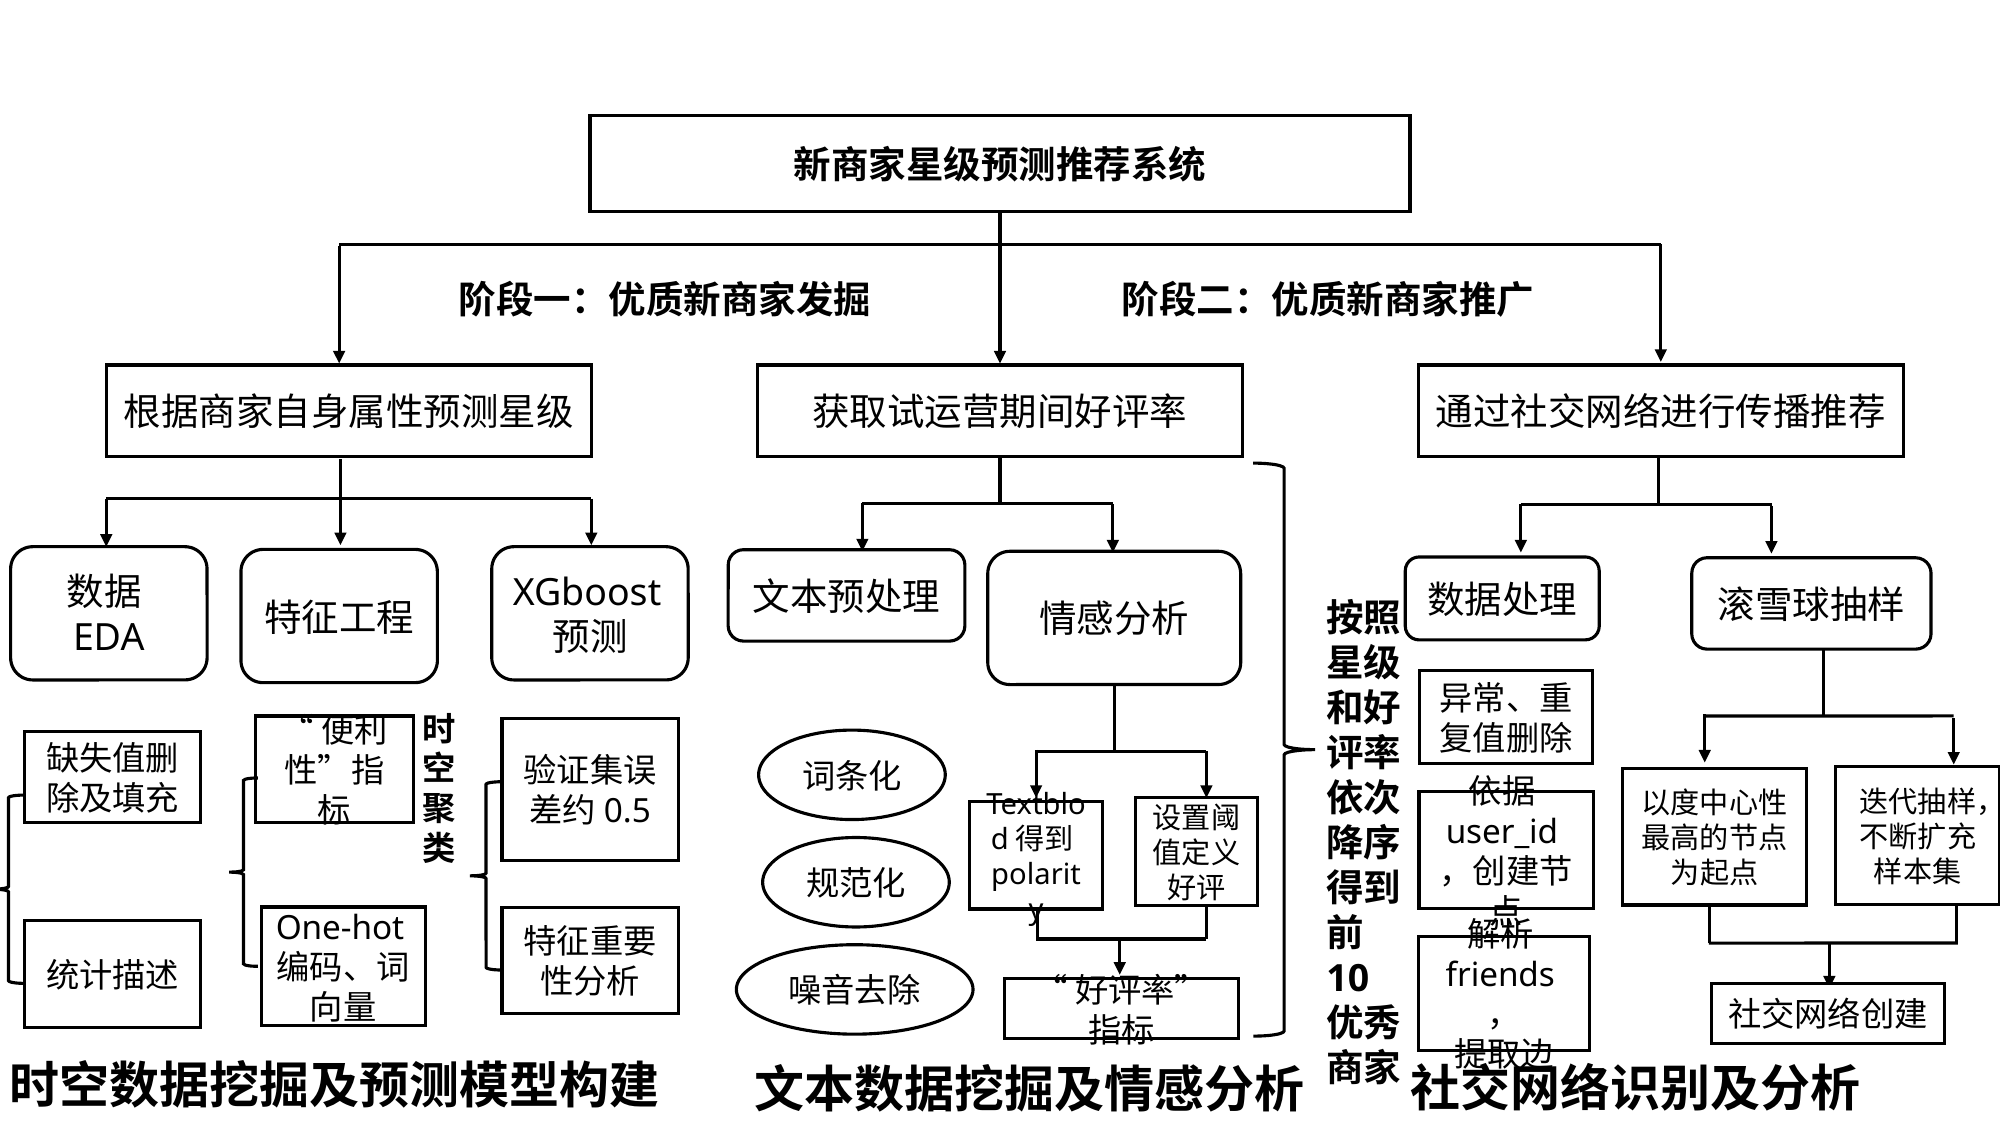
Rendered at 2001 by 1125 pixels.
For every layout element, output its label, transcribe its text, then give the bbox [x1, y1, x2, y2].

text_box 时空数据挖掘及预测模型构建 [0, 1046, 813, 1122]
text_box 数据处理 [1404, 555, 1601, 641]
text_box 解析friends， 提取边 [1418, 935, 1591, 1049]
text_box 新商家星级预测推荐系统 [589, 114, 1411, 213]
text_box 以度中心性最高的节点为起点 [1621, 768, 1808, 906]
text_box 阶段二：优质新商家推广 [1011, 268, 1645, 329]
text_box 通过社交网络进行传播推荐 [1417, 364, 1904, 458]
text_box 特征工程 [239, 548, 439, 684]
text_box XGboost预测 [490, 545, 690, 681]
text_box 规范化 [761, 836, 951, 929]
text_box 根据商家自身属性预测星级 [105, 364, 592, 458]
text_box 异常、重复值删除 [1419, 670, 1594, 764]
text_box 设置阈值定义好评 [1134, 797, 1253, 906]
text_box “好评率”指标 [1003, 978, 1239, 1040]
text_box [229, 715, 426, 1026]
text_box 情感分析 [986, 550, 1242, 686]
text_box 词条化 [757, 729, 947, 821]
text_box 社交网络创建 [1710, 982, 1946, 1044]
text_box 噪音去除 [735, 943, 975, 1036]
text_box 滚雪球抽样 [1690, 556, 1933, 651]
text_box 迭代抽样，不断扩充样本集 [1835, 766, 2000, 905]
text_box 社交网络识别及分析 [1157, 1049, 2000, 1125]
text_box Textblod得到polarity [969, 800, 1104, 910]
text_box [0, 731, 201, 1028]
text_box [469, 718, 679, 1015]
text_box 时空聚类 [407, 700, 488, 875]
text_box 获取试运营期间好评率 [756, 364, 1243, 458]
text_box 阶段一：优质新商家发掘 [348, 268, 982, 329]
text_box 文本预处理 [727, 548, 966, 643]
text_box [1253, 462, 1311, 1037]
text_box 按照星级和好评率依次降序得到前10优秀商家 [1311, 586, 1422, 1049]
text_box 数据EDA [9, 545, 209, 681]
text_box 文本数据挖掘及情感分析 [552, 1049, 1157, 1125]
text_box 依据user_id，创建节点 [1418, 790, 1594, 909]
